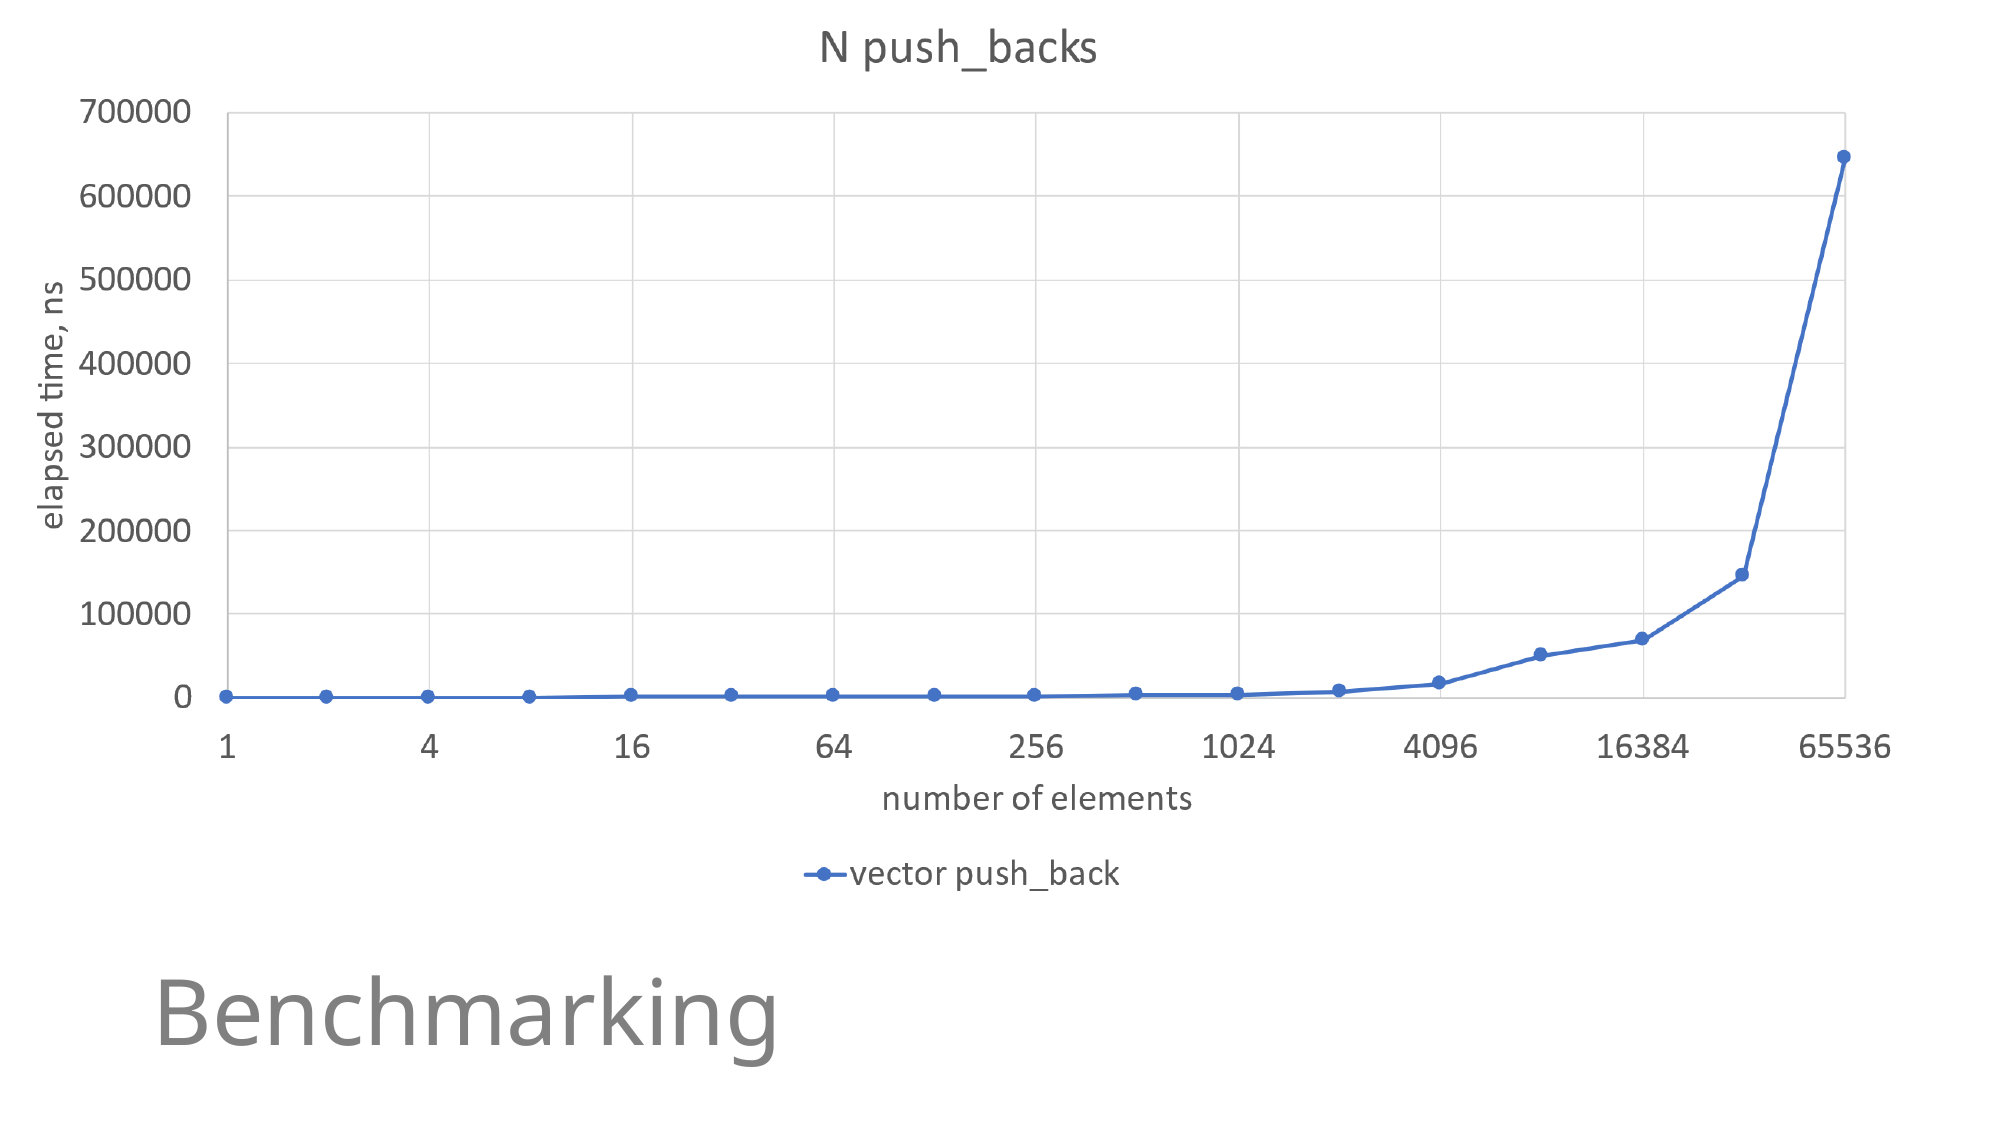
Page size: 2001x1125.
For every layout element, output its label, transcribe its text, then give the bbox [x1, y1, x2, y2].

title Benchmarking [137, 916, 1863, 1125]
picture [0, 0, 1916, 916]
